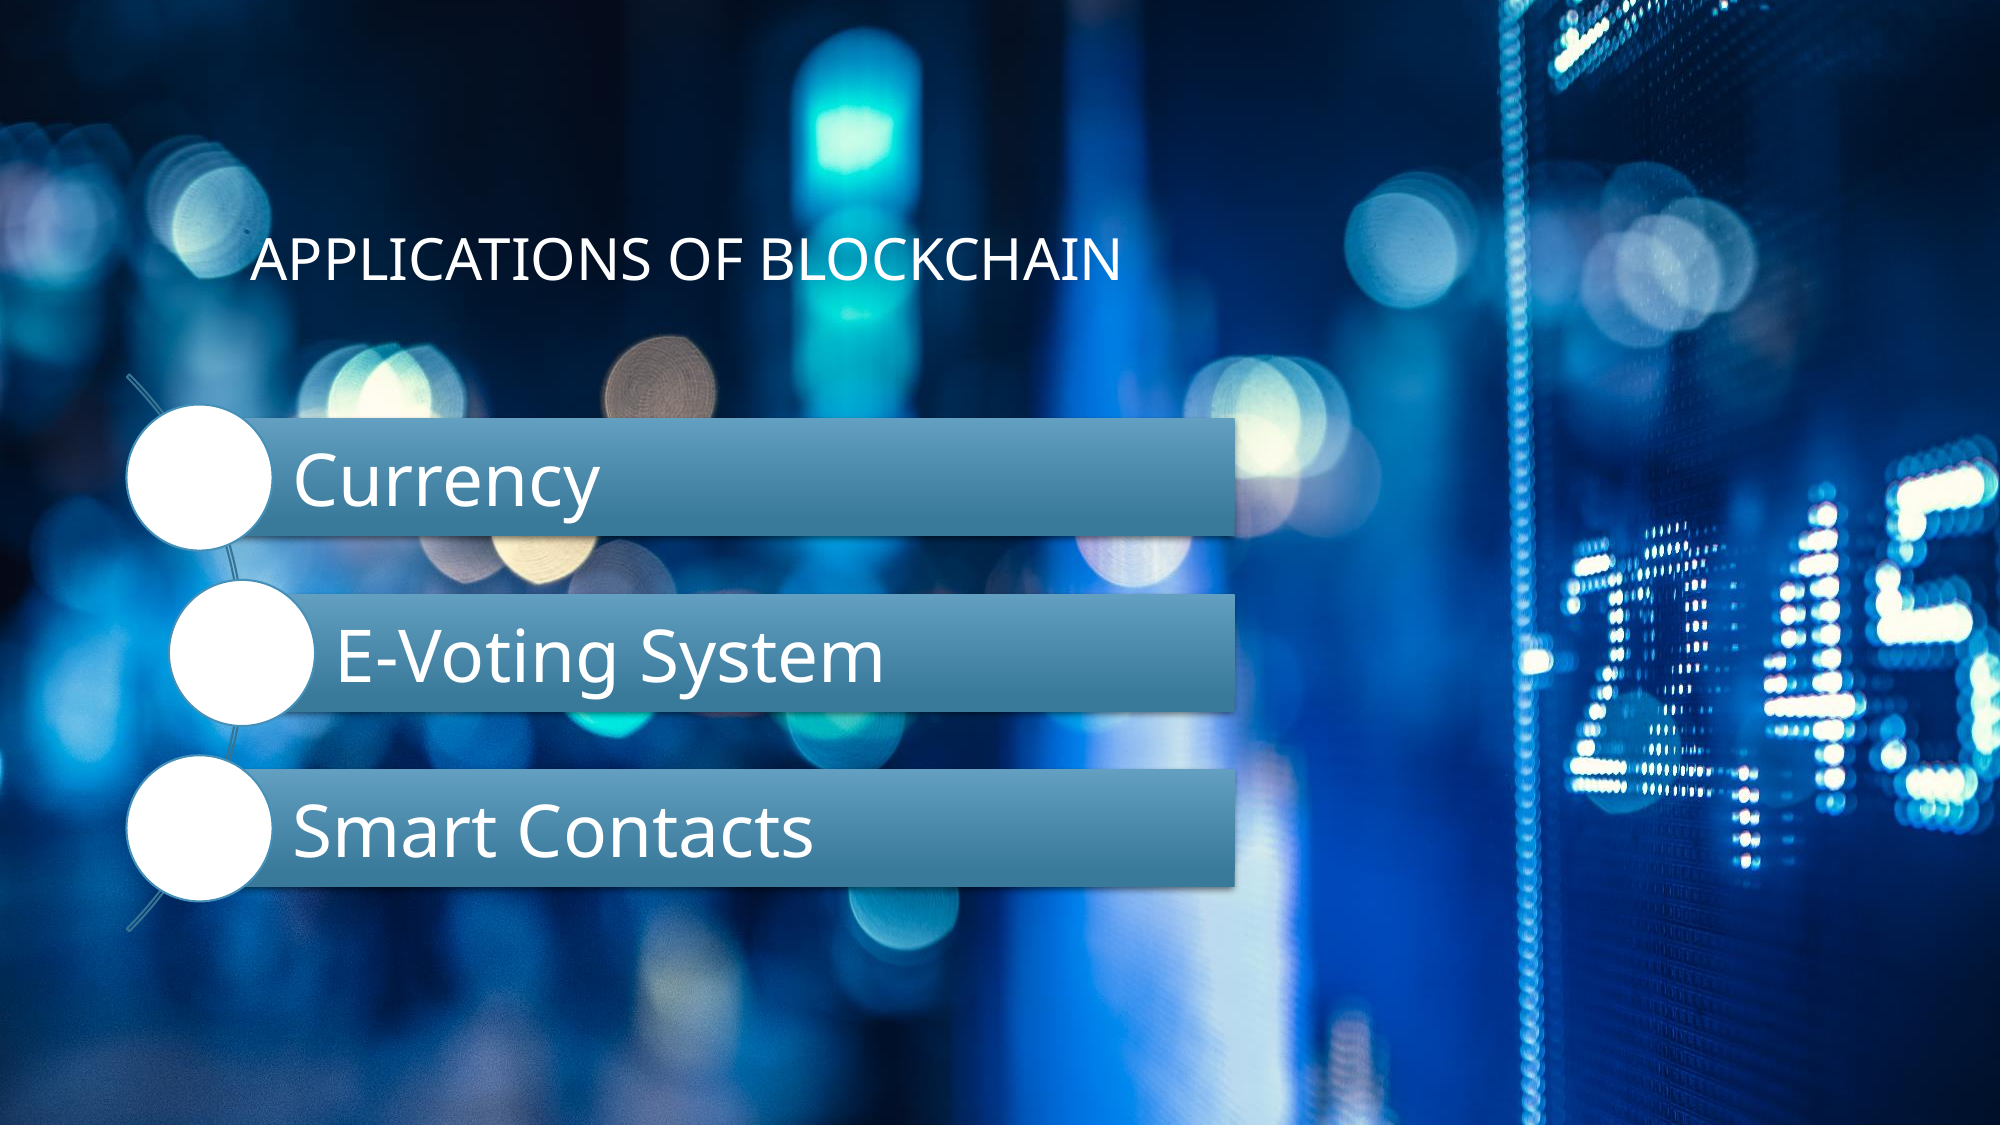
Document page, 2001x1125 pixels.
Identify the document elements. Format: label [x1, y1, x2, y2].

list [117, 359, 1243, 946]
picture [0, 0, 2000, 1125]
